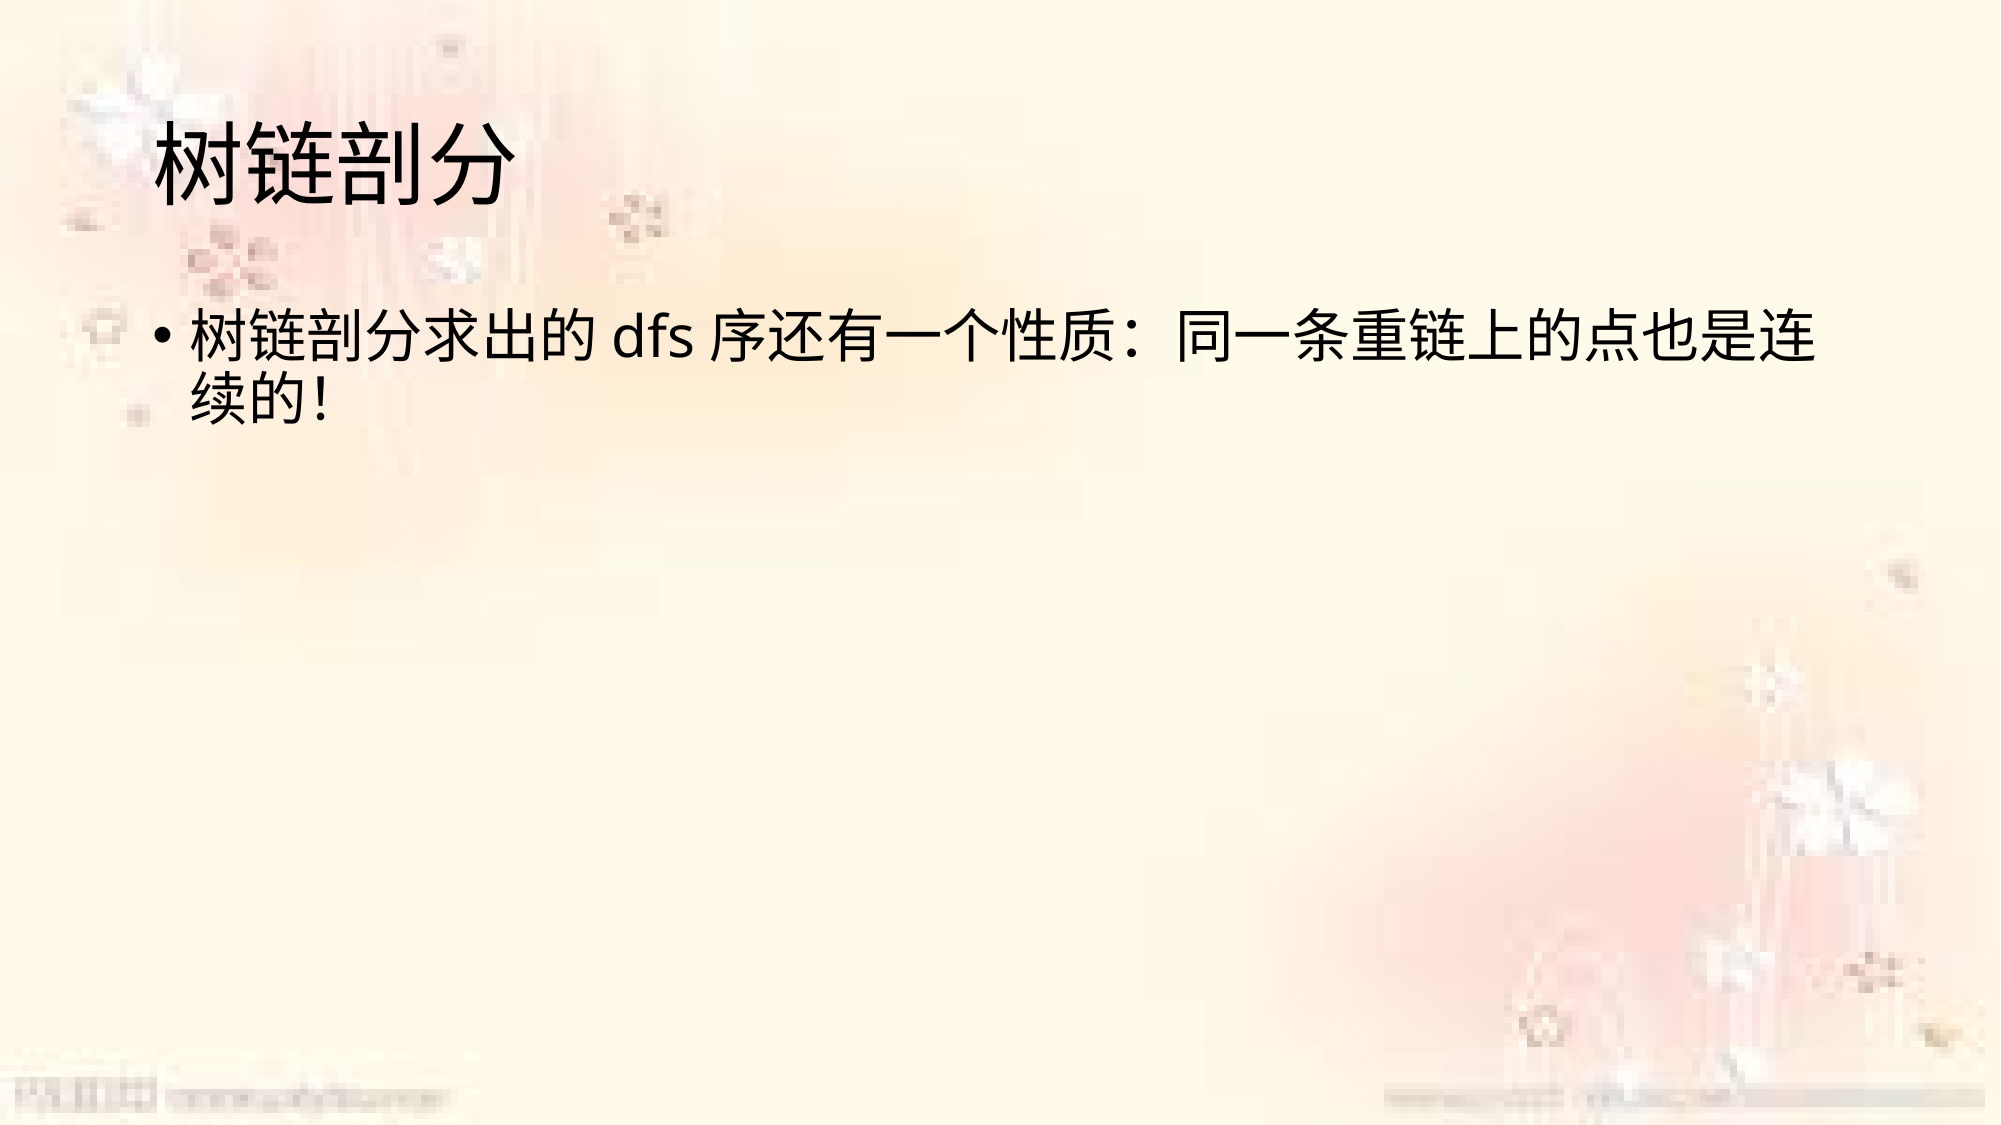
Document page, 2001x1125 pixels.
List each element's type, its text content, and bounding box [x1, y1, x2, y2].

picture [0, 0, 2001, 1125]
title 树链剖分 [137, 59, 1863, 278]
list 树链剖分求出的dfs序还有一个性质：同一条重链上的点也是连续的！ [137, 299, 1863, 1014]
